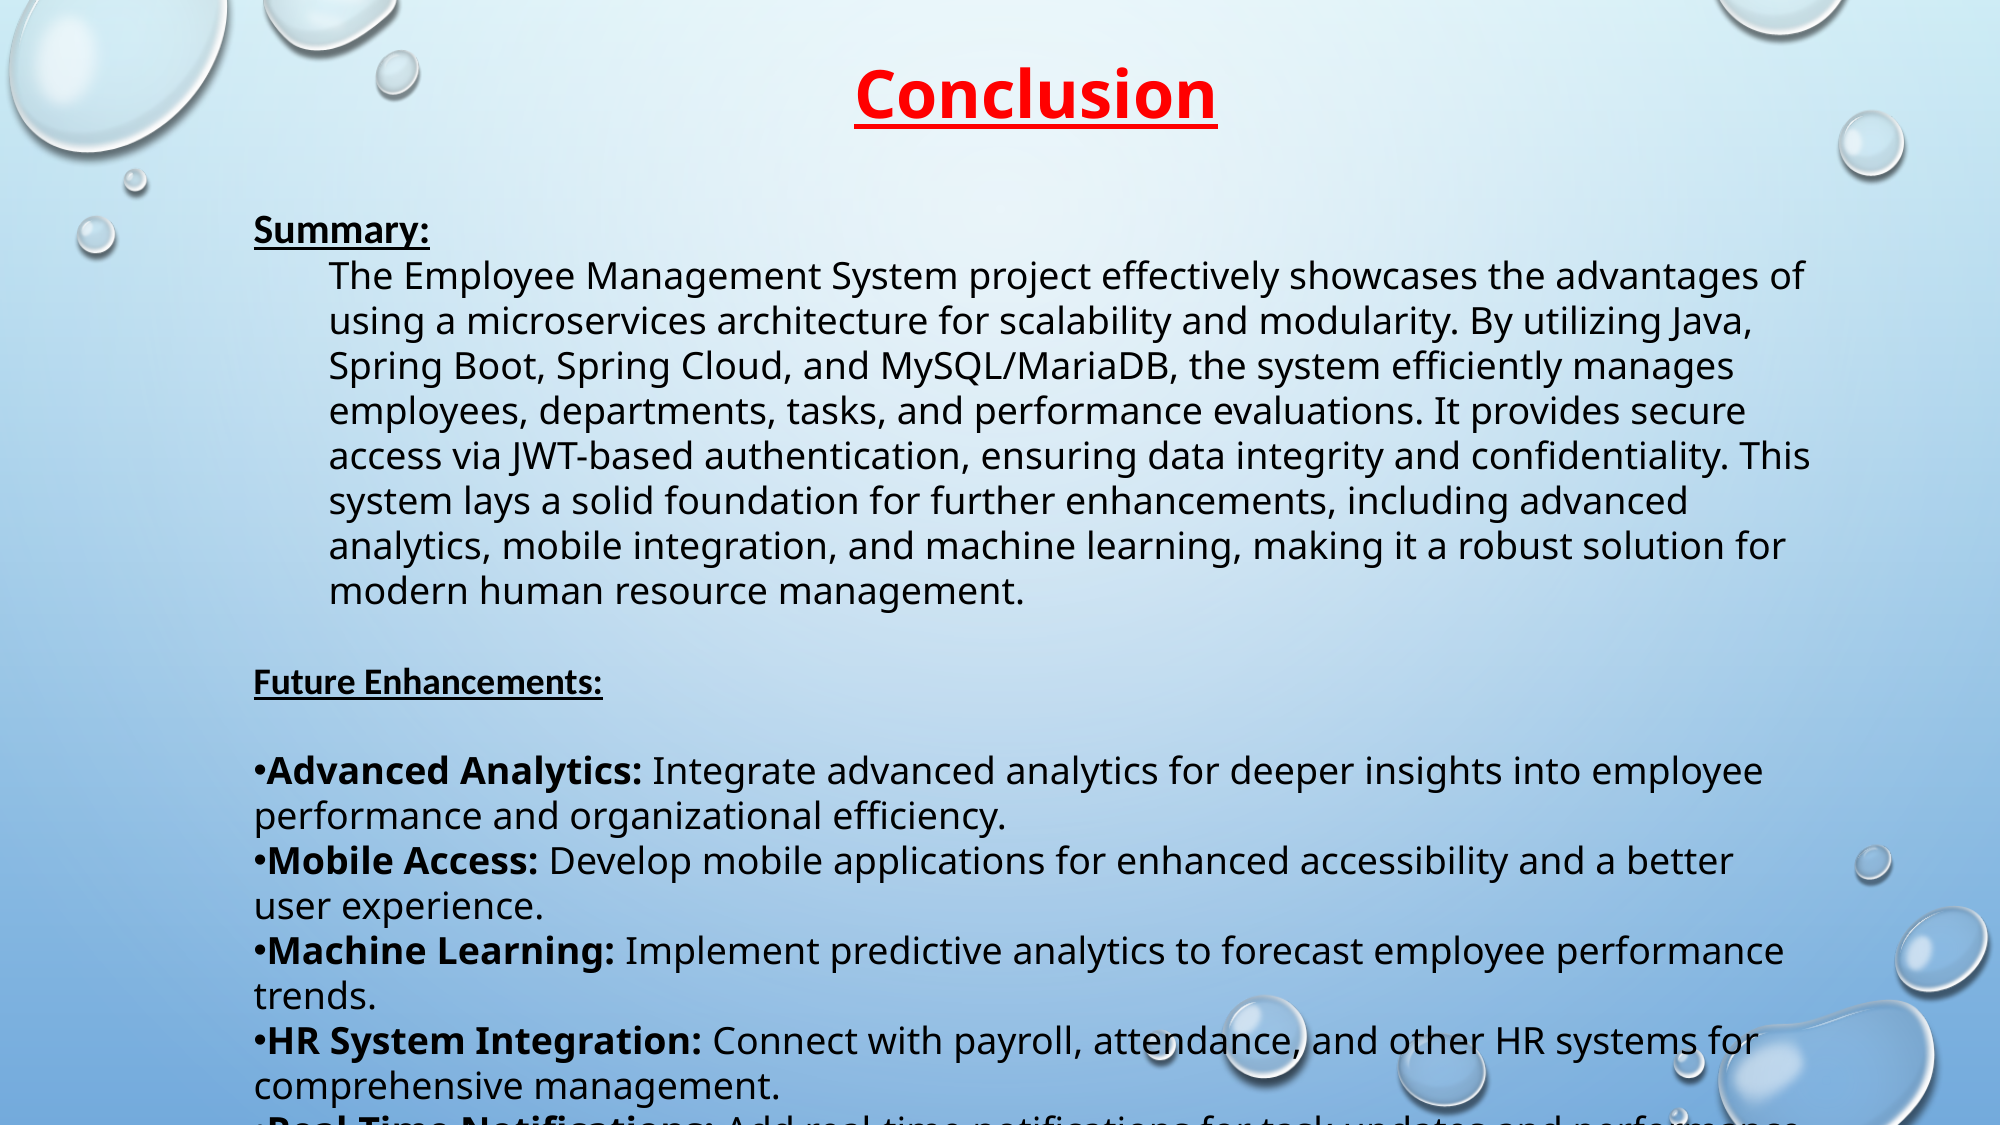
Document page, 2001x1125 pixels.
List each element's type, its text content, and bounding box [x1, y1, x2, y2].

picture [0, 0, 2000, 1125]
text_box Conclusion Summary: The Employee Management System project effectively showcases the advantages of using a microservices architecture for scalability and modularity. By utilizing Java, Spring Boot, Spring Cloud, and MySQL/MariaDB, the system efficiently manages employees, departments, tasks, and performance evaluations. It provides secure access via JWT-based authentication, ensuring data integrity and confidentiality. This system lays a solid foundation for further enhancements, including advanced analytics, mobile integration, and machine learning, making it a robust solution for modern human resource management. Future Enhancements: Advanced Analytics: Integrate advanced analytics for deeper insights into employee performance and organizational efficiency. Mobile Access: Develop mobile applications for enhanced accessibility and a better user experience. Machine Learning: Implement predictive analytics to forecast employee performance trends. HR System Integration: Connect with payroll, attendance, and other HR systems for comprehensive management. Real-Time Notifications: Add real-time notifications for task updates and performance feedback. [238, 44, 1834, 1125]
